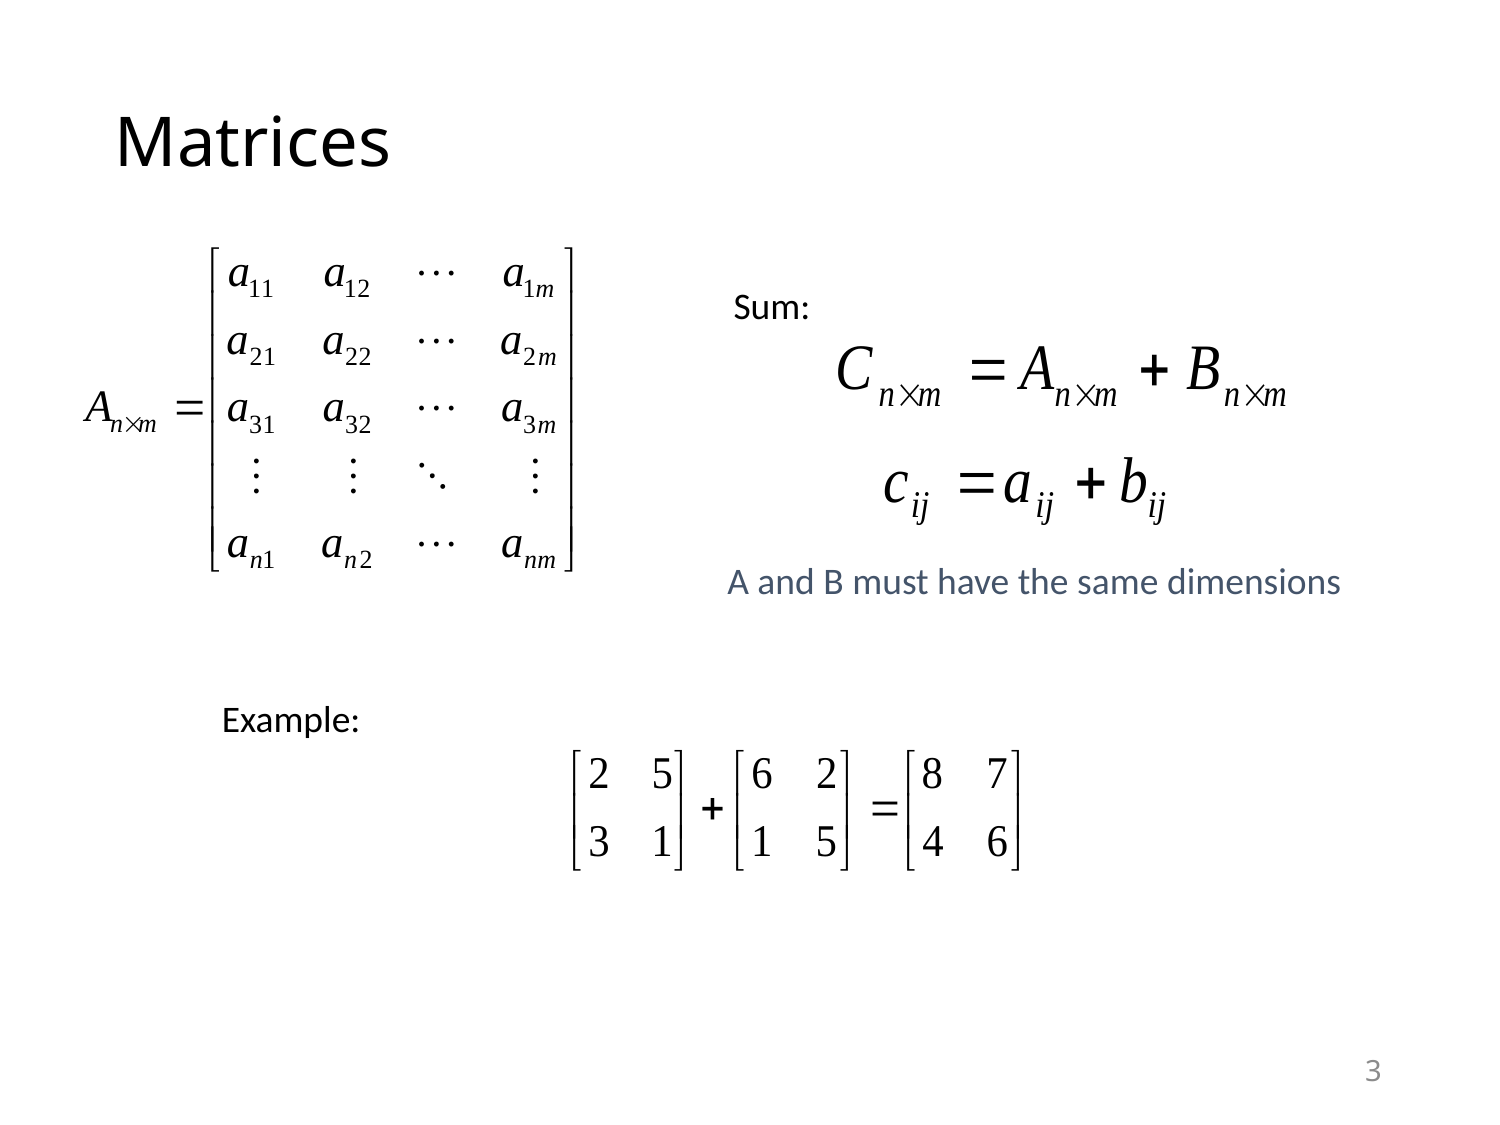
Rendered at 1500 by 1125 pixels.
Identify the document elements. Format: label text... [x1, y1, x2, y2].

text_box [827, 324, 1298, 419]
text_box A and B must have the same dimensions [712, 549, 1411, 610]
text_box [172, 687, 1033, 877]
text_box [74, 237, 587, 581]
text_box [874, 437, 1178, 537]
title Matrices [99, 50, 1375, 238]
slide_number 3 [1059, 1042, 1397, 1103]
text_box Sum: [718, 274, 826, 335]
